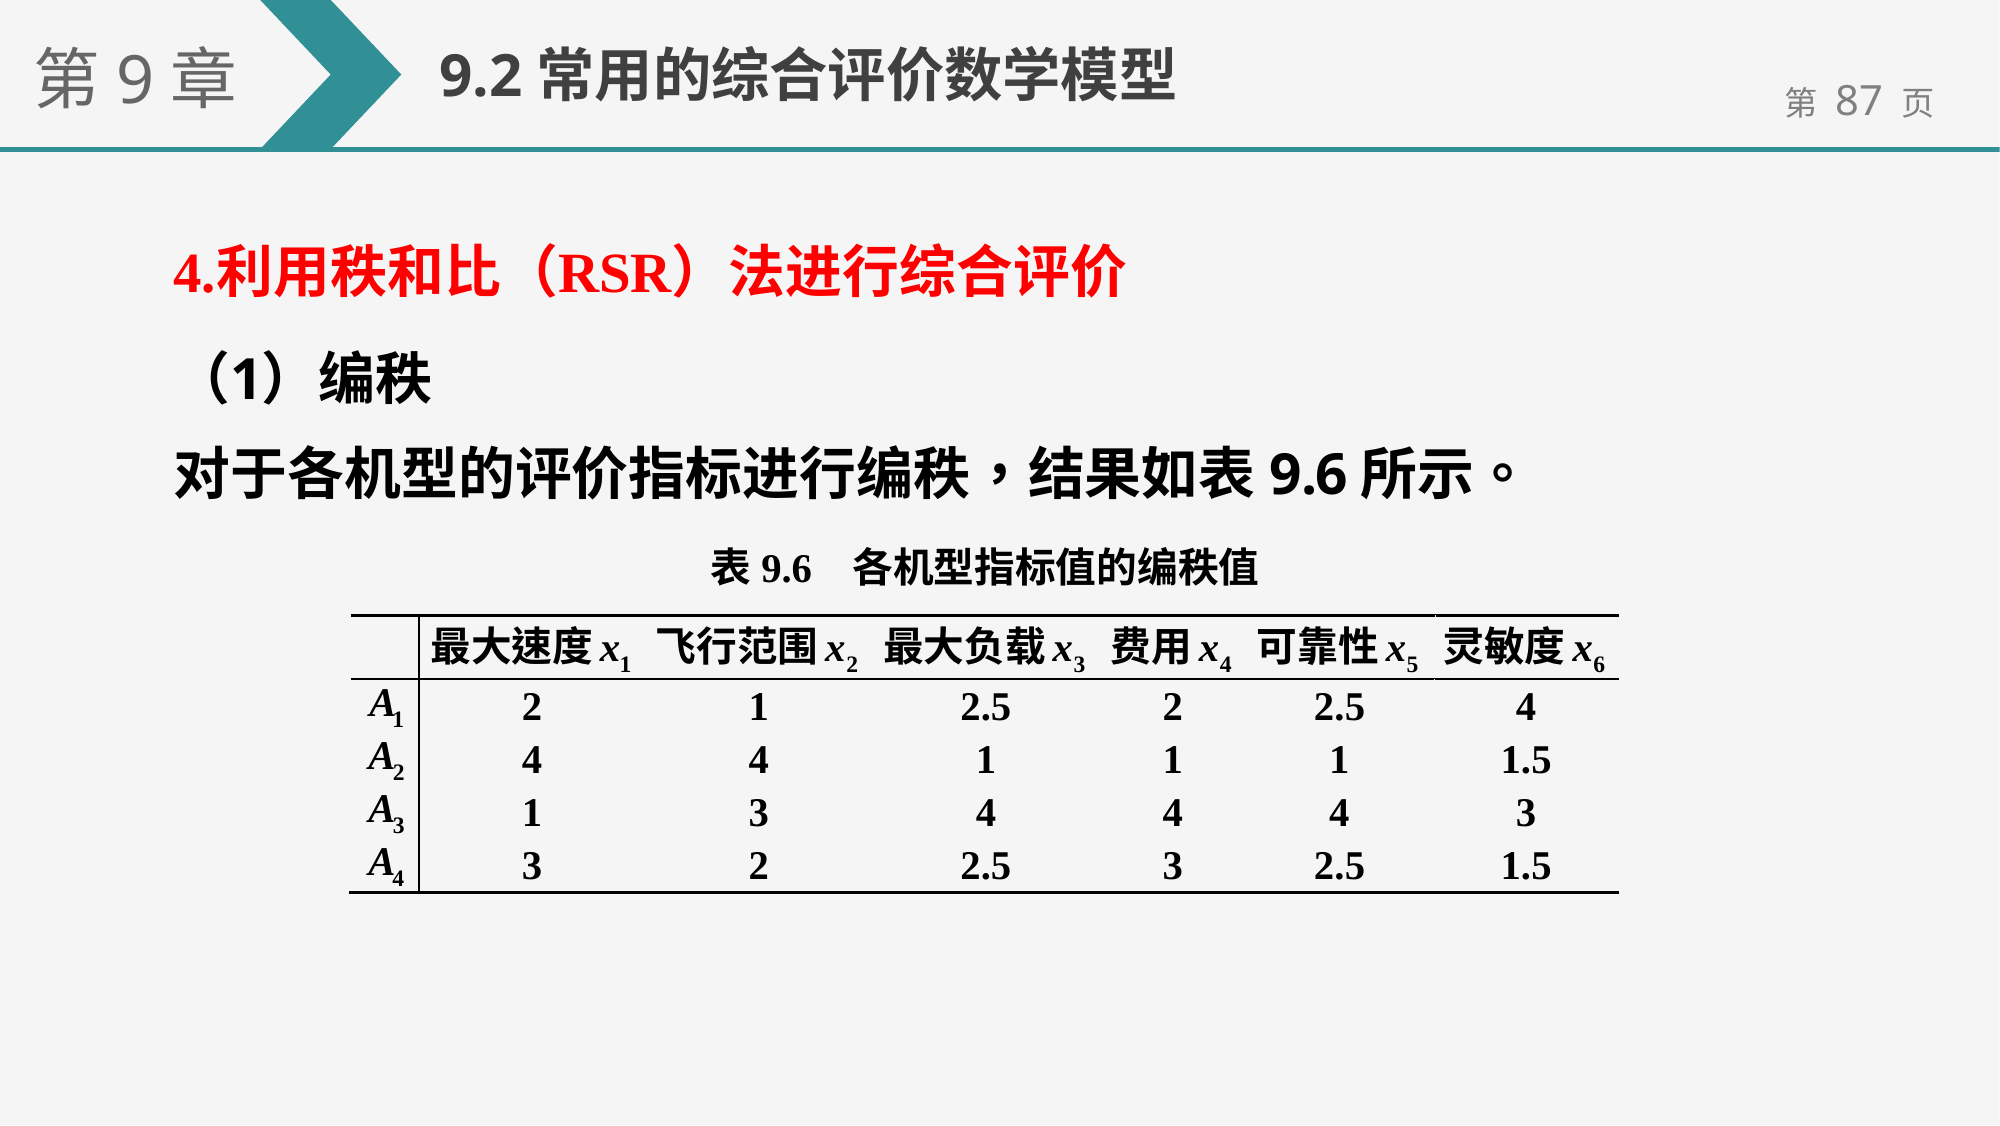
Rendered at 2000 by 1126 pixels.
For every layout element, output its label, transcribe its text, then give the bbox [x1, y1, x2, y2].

text_box [258, 0, 403, 148]
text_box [59, 218, 1907, 926]
text_box 第9章 [19, 29, 253, 125]
text_box 9.2常用的综合评价数学模型 [424, 31, 1449, 116]
